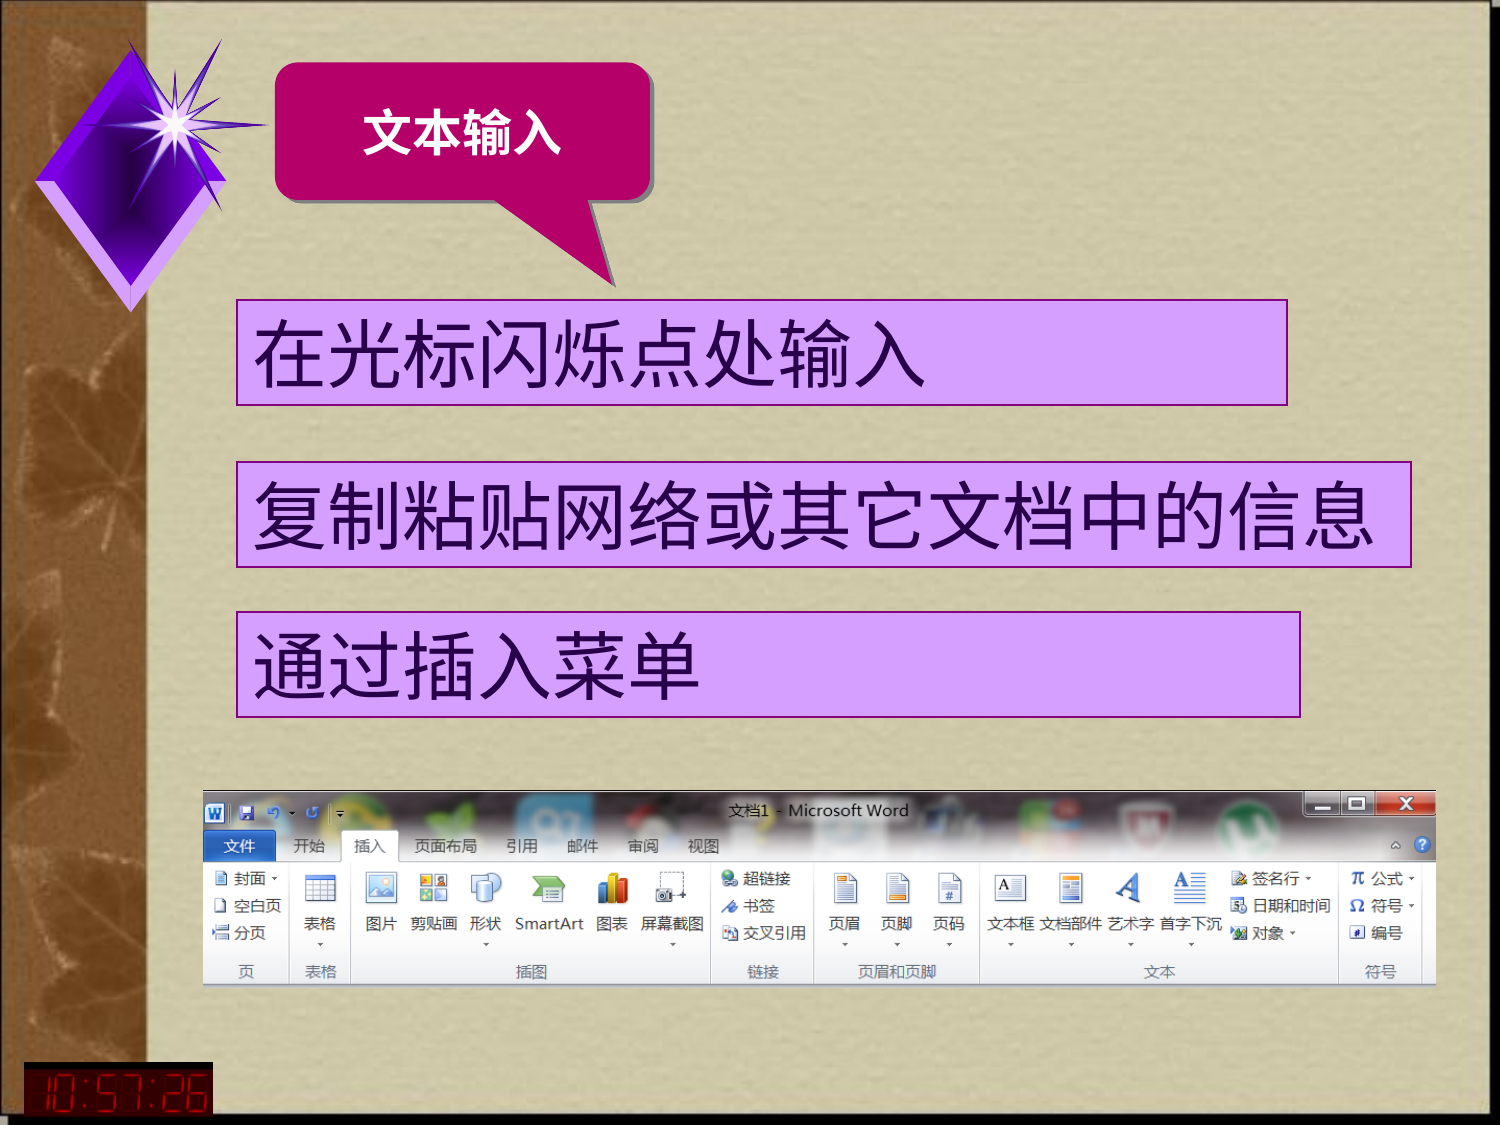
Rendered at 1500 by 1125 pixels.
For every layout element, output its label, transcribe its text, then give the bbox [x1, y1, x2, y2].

text_box 文本输入 [274, 62, 650, 285]
text_box 通过插入菜单 [237, 612, 1300, 718]
text_box 在光标闪烁点处输入 [237, 299, 1288, 405]
picture [0, 0, 1500, 1125]
text_box 复制粘贴网络或其它文档中的信息 [237, 462, 1412, 568]
